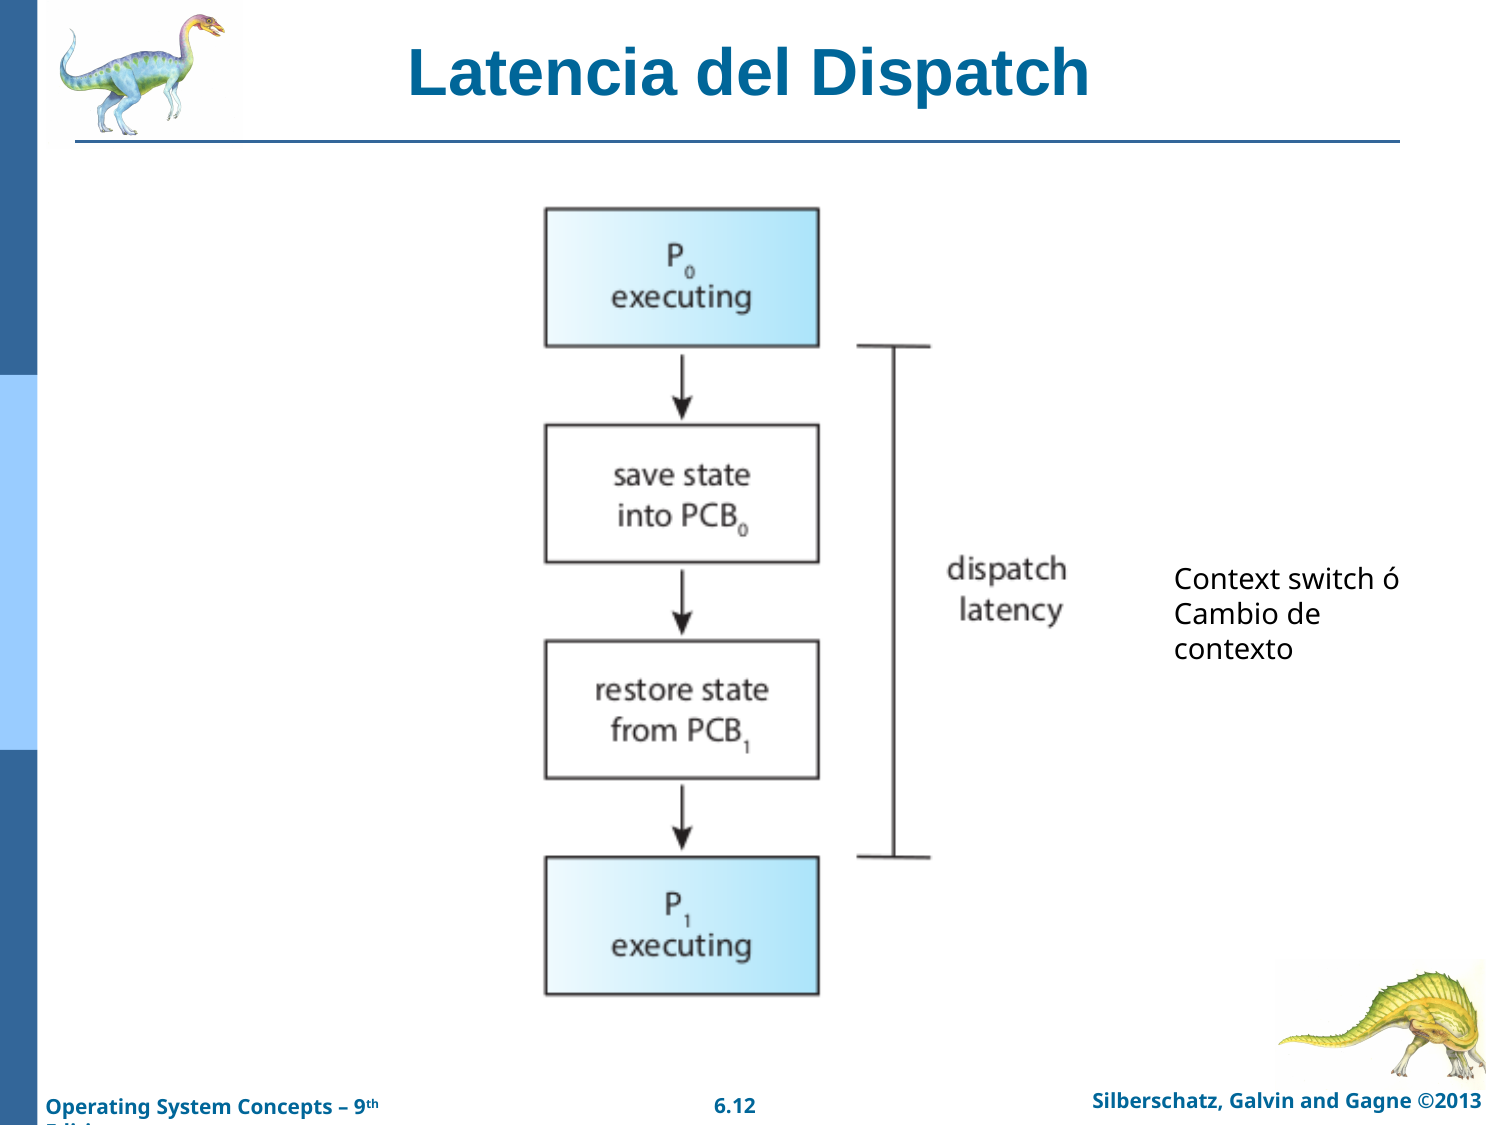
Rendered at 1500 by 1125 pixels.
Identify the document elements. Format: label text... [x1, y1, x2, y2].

picture [1275, 959, 1486, 1090]
text_box Context switch ó Cambio de contexto [1161, 545, 1460, 633]
title Latencia del Dispatch [75, 21, 1425, 117]
picture [46, 0, 243, 149]
picture [372, 182, 1156, 1022]
